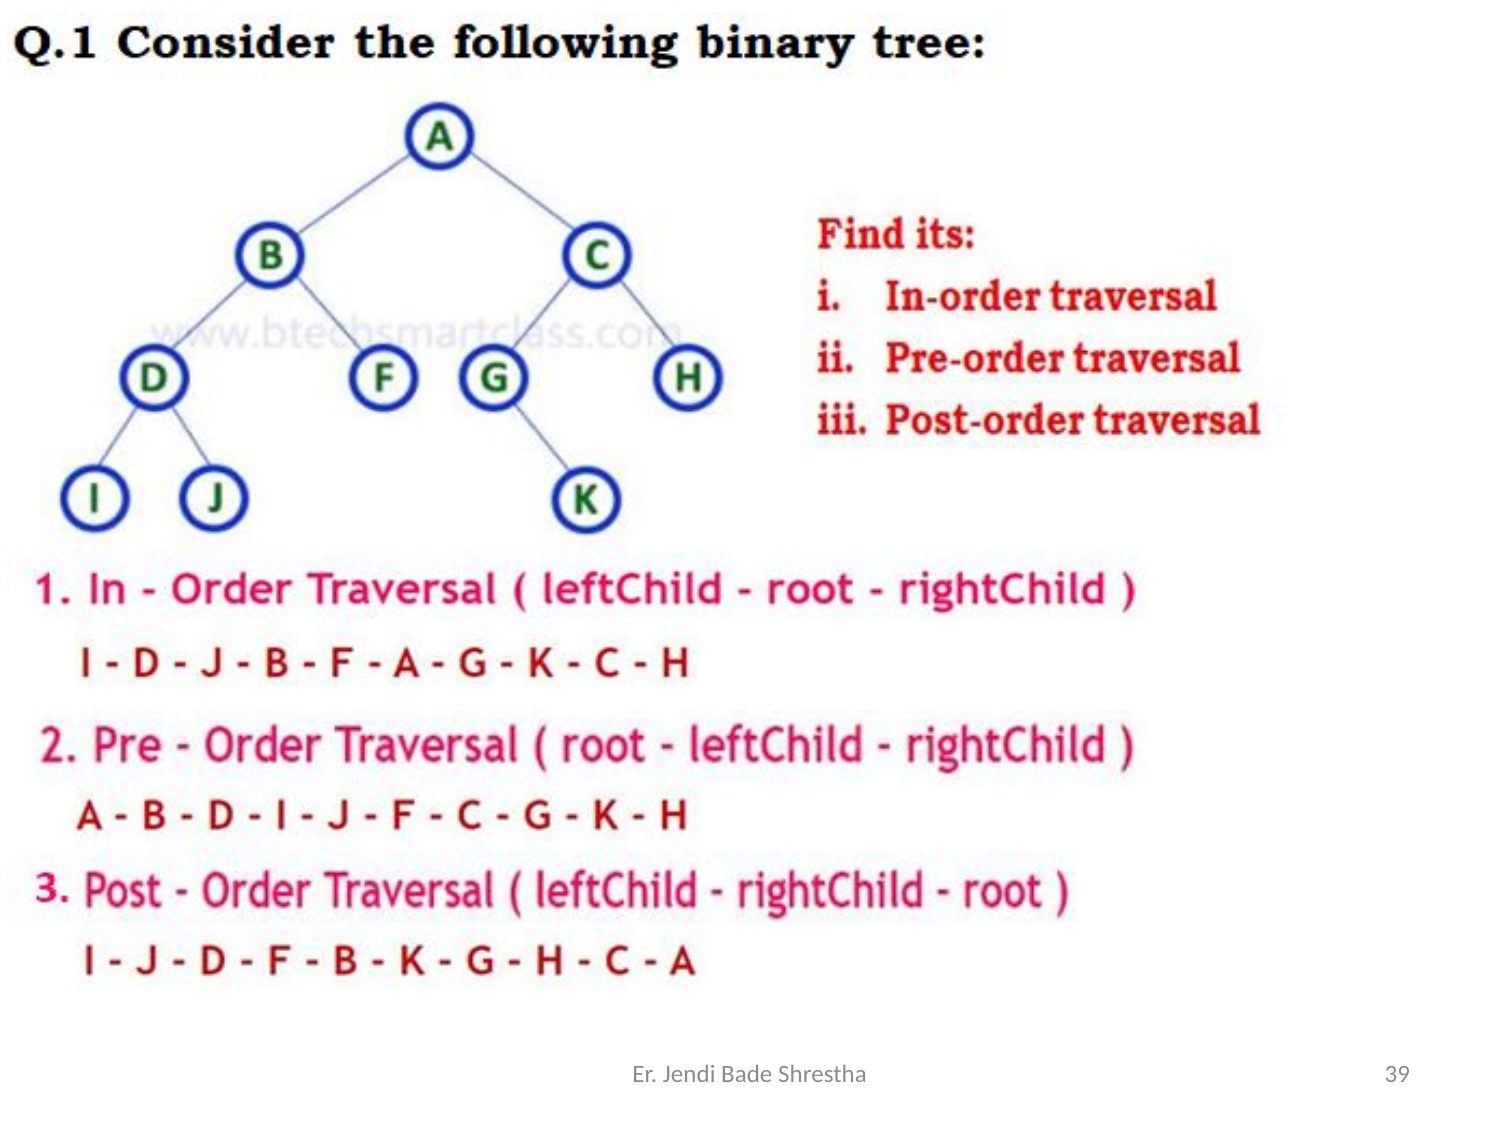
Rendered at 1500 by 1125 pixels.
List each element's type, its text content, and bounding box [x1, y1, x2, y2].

slide_number 39 [1074, 1050, 1425, 1103]
picture [7, 12, 1425, 1050]
footer Er. Jendi Bade Shrestha [512, 1050, 988, 1103]
